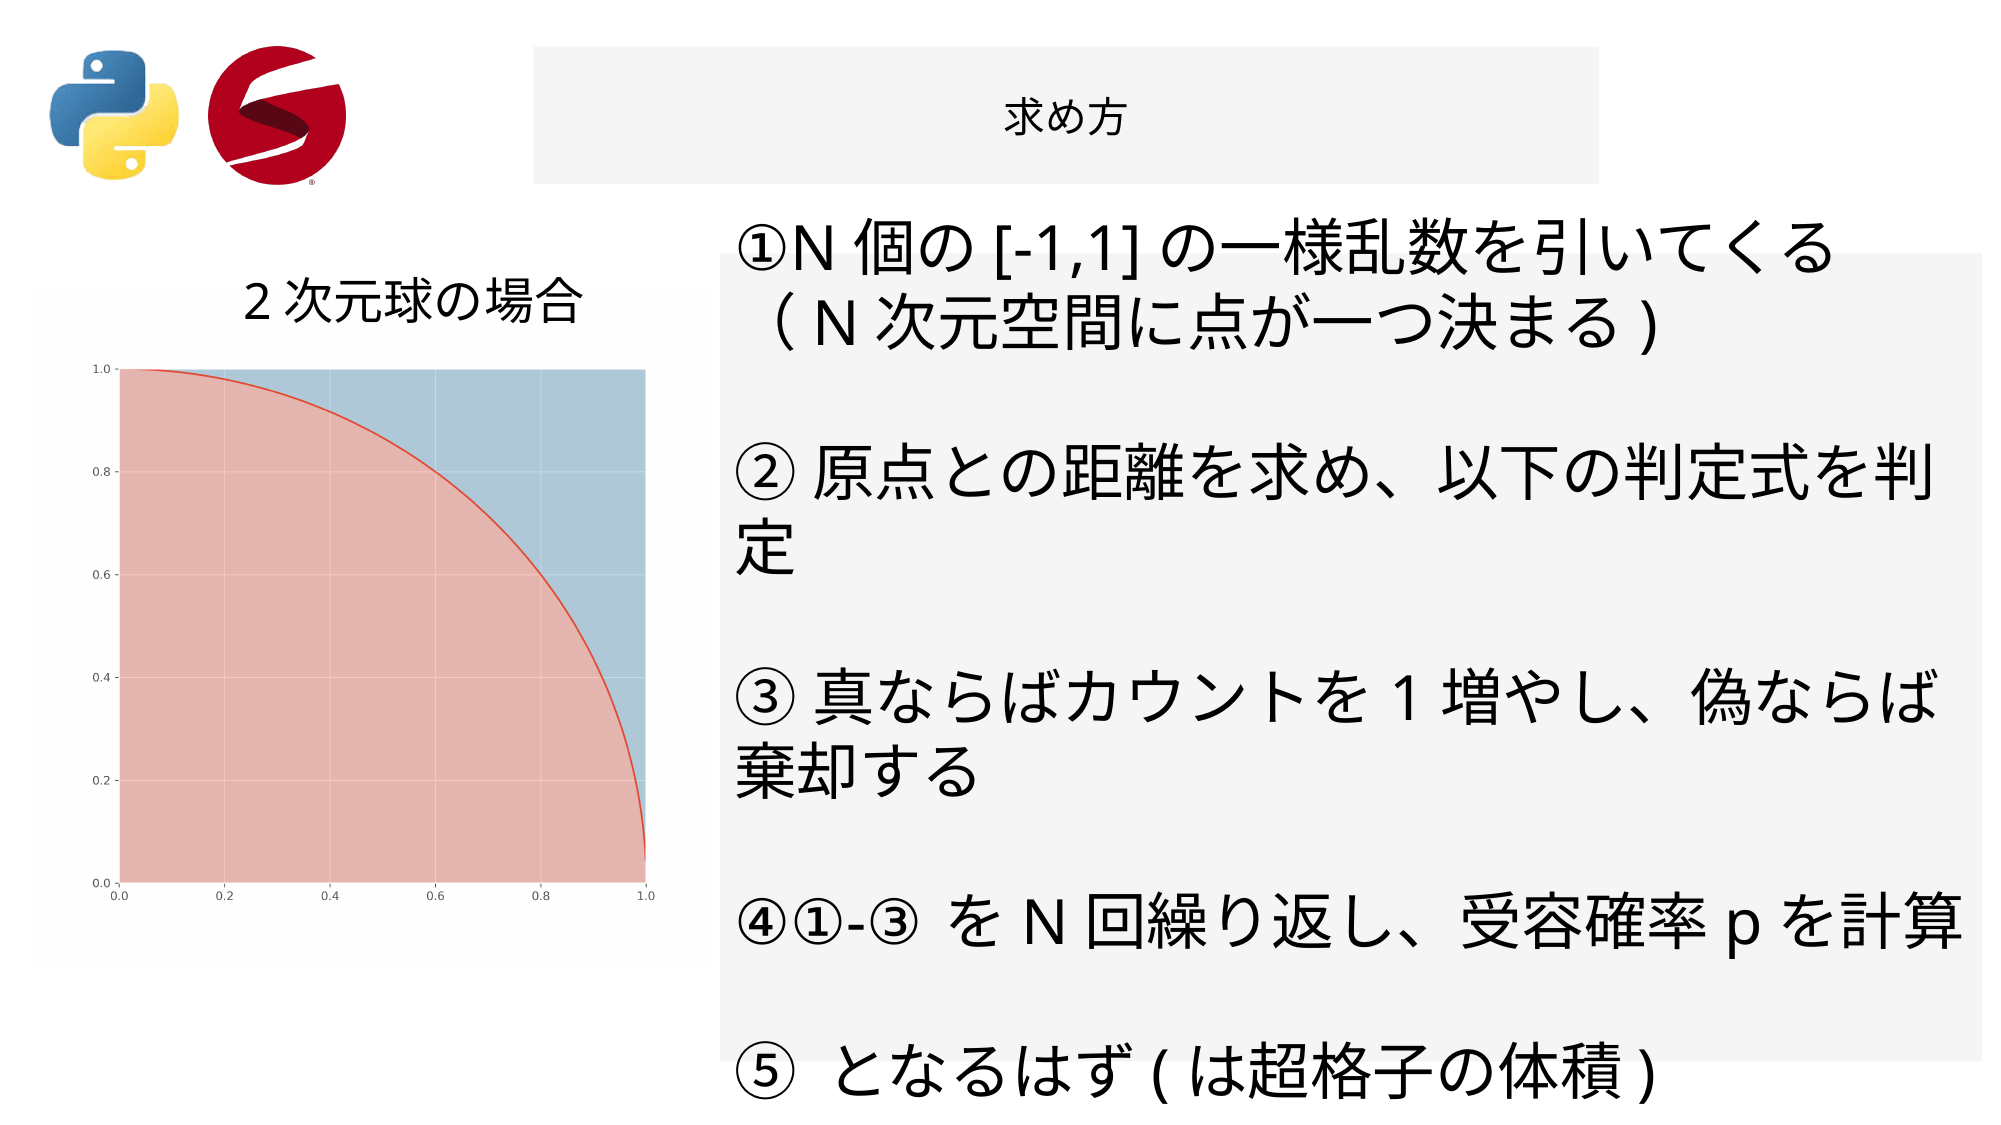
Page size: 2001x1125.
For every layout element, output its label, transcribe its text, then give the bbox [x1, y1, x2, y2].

picture [20, 21, 346, 210]
text_box 2次元球の場合 [228, 262, 599, 287]
text_box 求め方 [533, 46, 1599, 185]
picture [33, 287, 714, 968]
